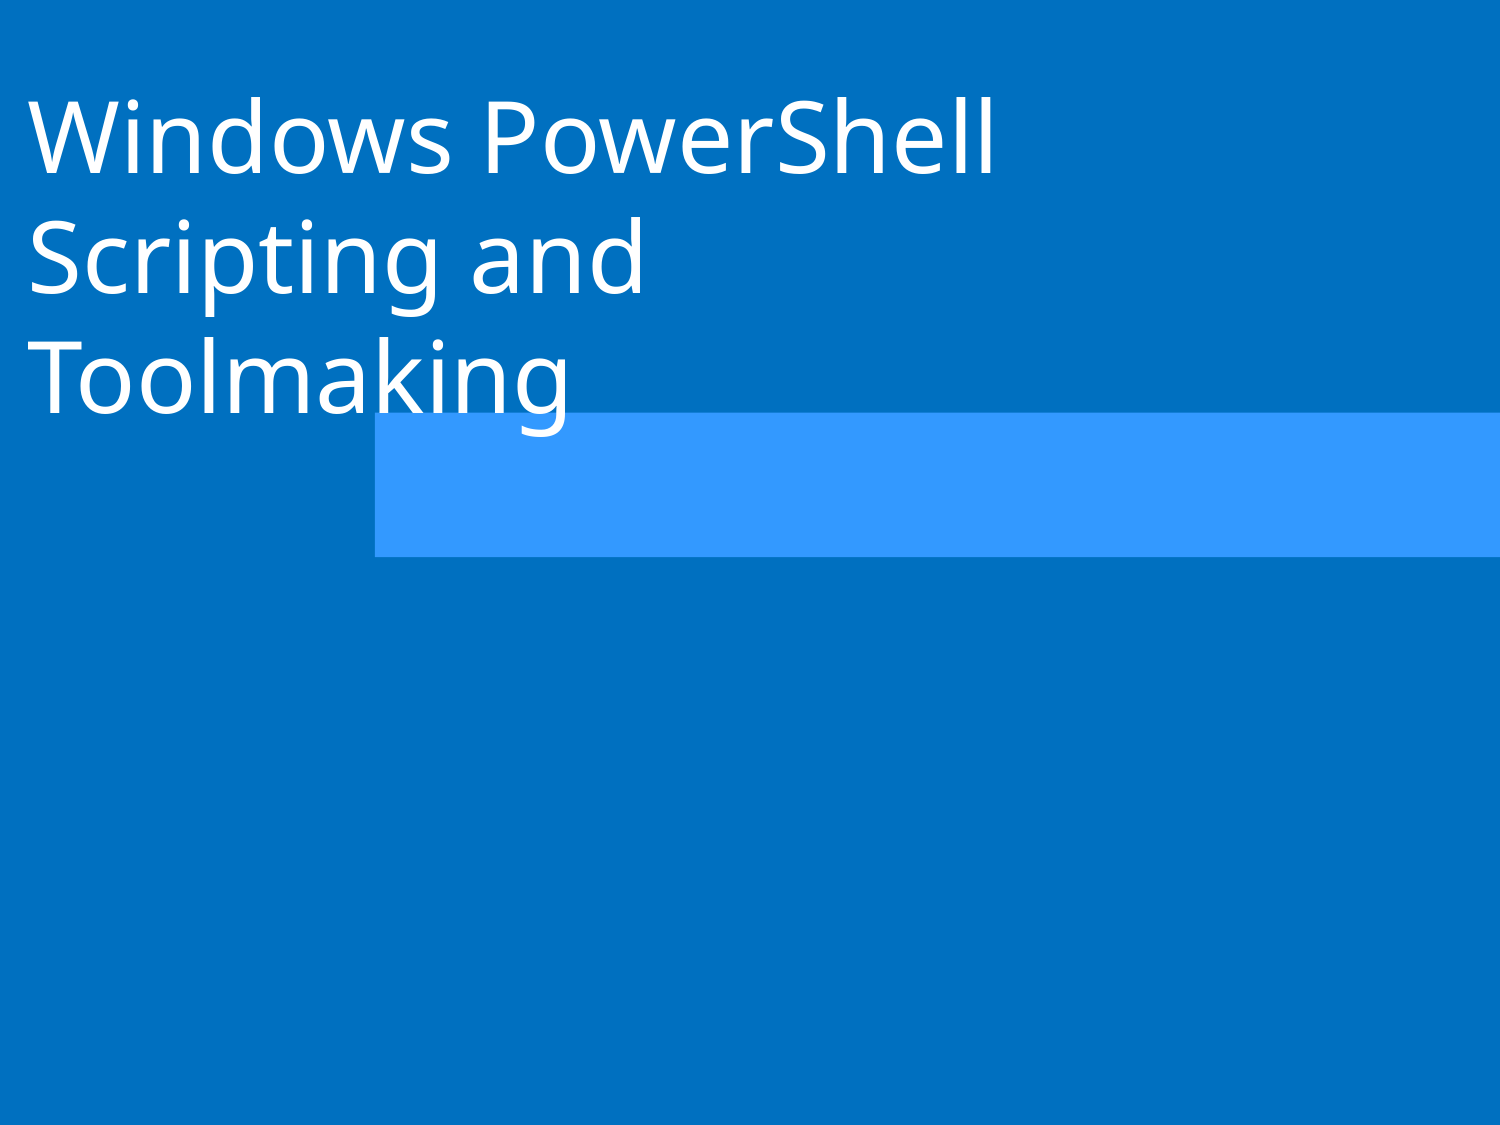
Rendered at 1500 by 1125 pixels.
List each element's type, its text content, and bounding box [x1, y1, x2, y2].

list Windows PowerShell Scripting and Toolmaking [12, 87, 1175, 420]
